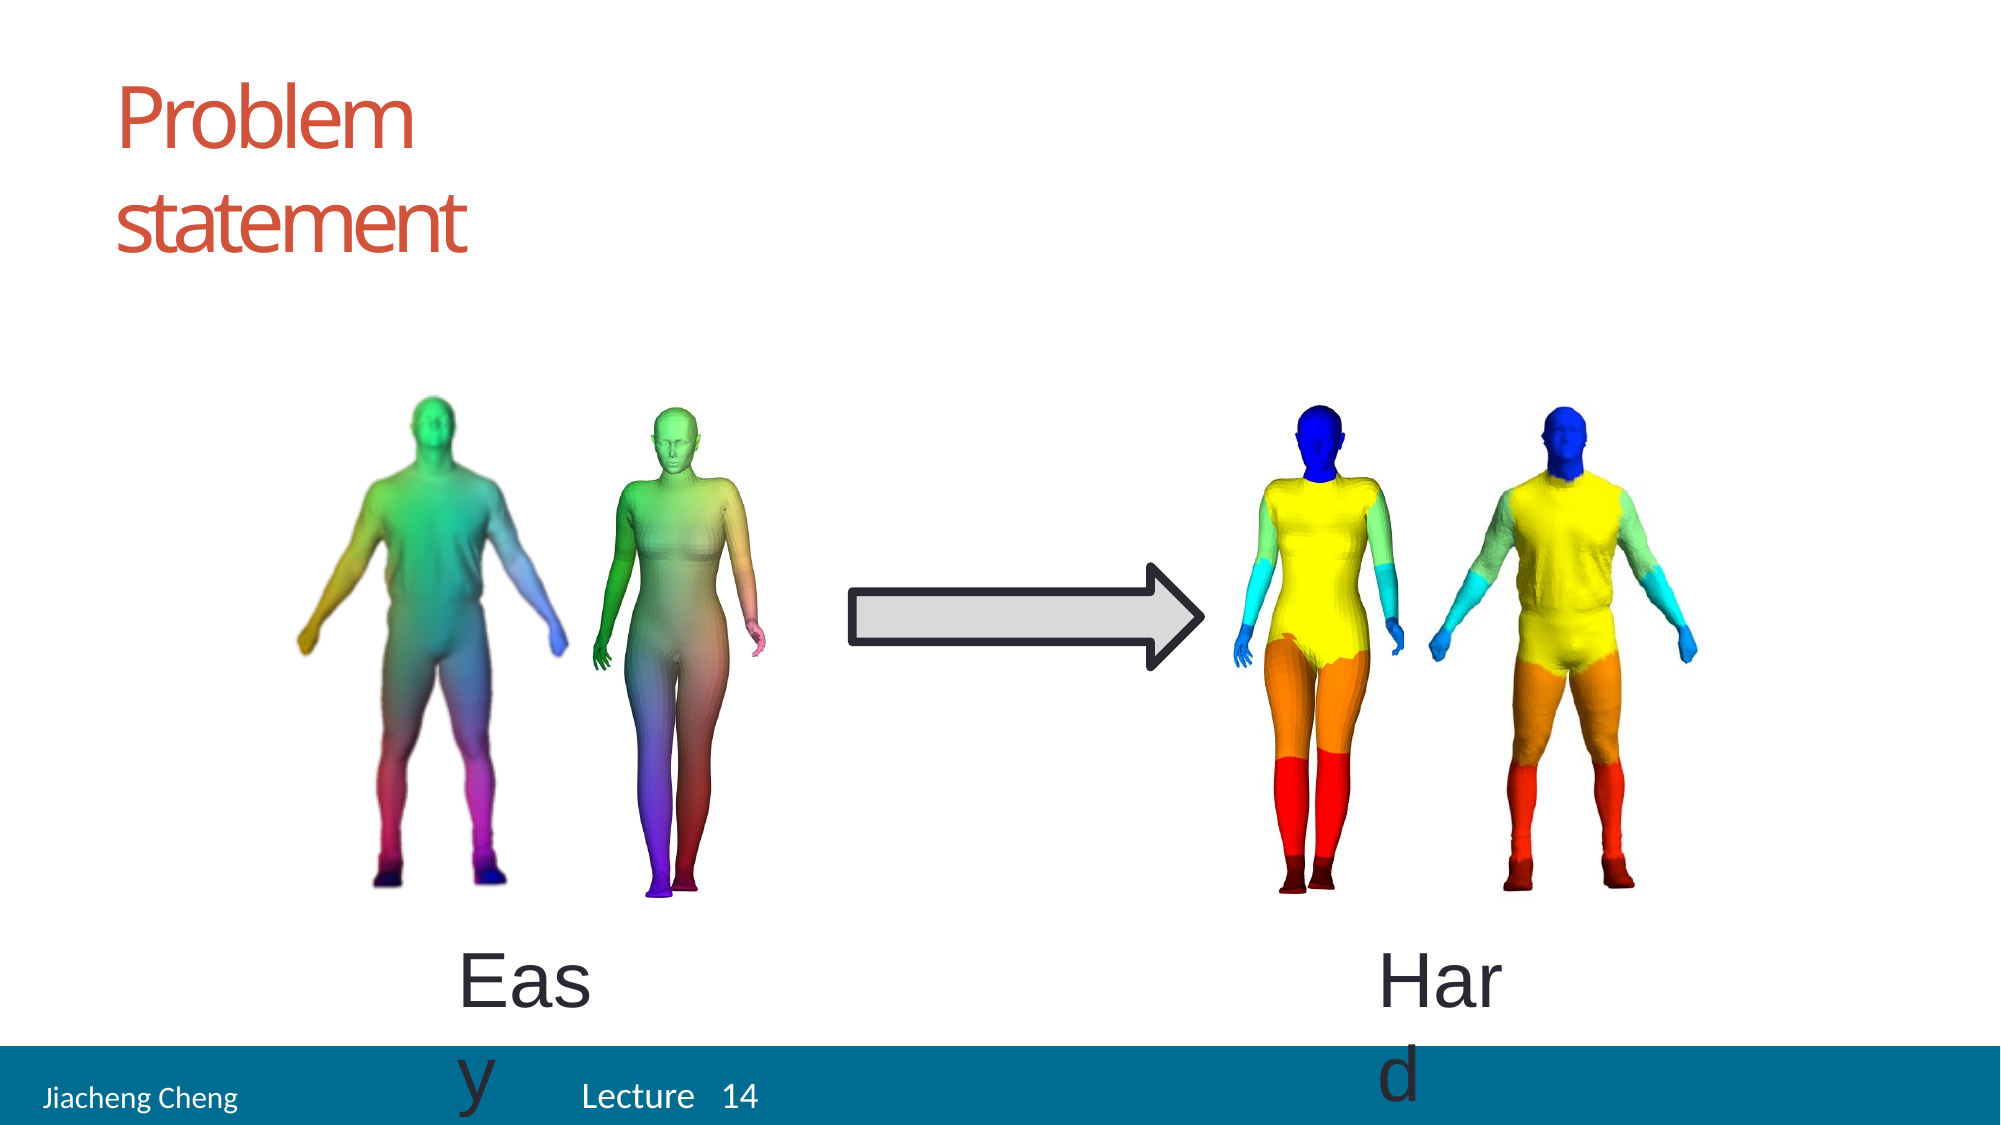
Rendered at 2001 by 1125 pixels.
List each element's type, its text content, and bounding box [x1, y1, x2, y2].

text_box Hard [1375, 927, 1544, 1117]
text_box [852, 566, 1201, 667]
text_box Easy [455, 927, 628, 1117]
text_box [260, 373, 592, 924]
title Problem statement [112, 60, 735, 270]
text_box [1427, 403, 1702, 901]
text_box [582, 398, 777, 916]
text_box [1233, 405, 1405, 895]
